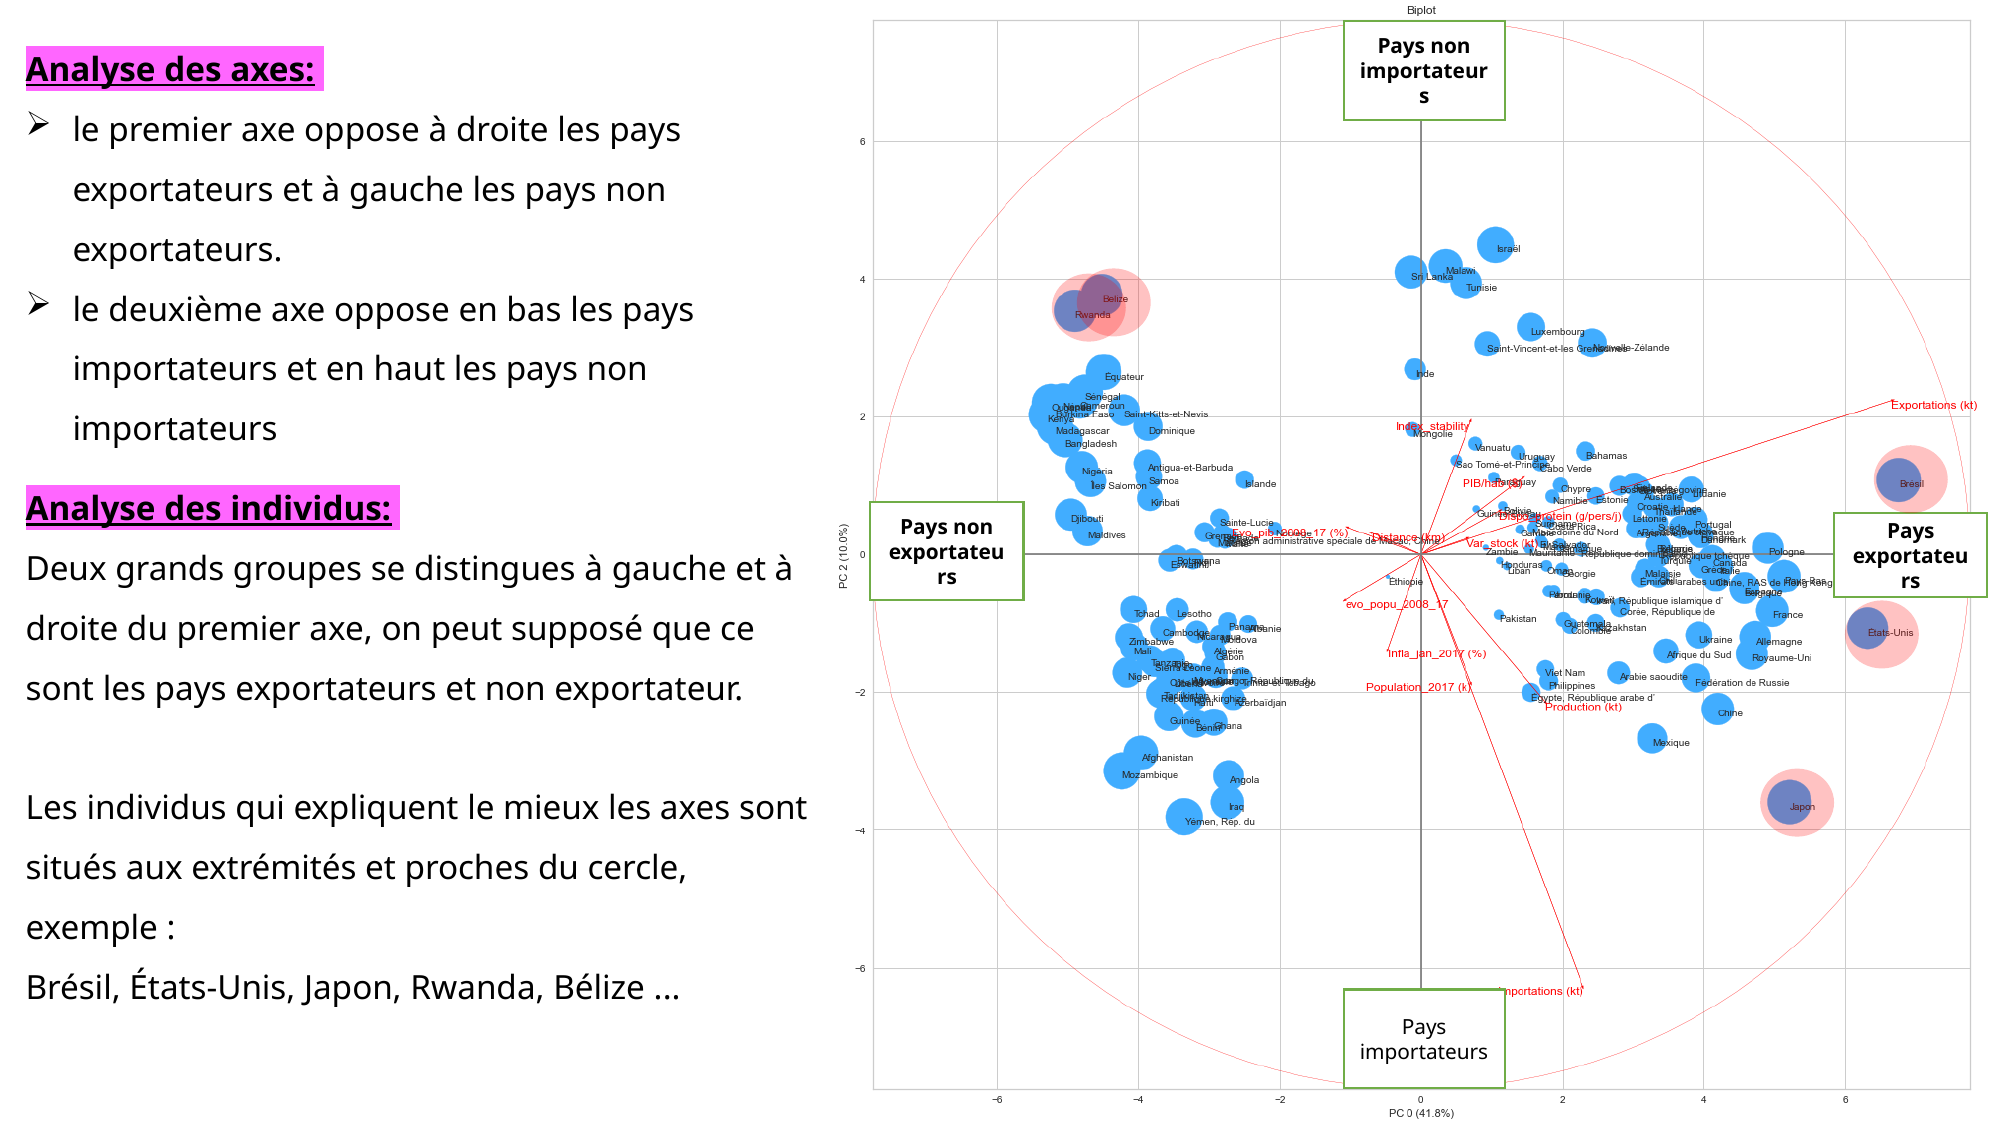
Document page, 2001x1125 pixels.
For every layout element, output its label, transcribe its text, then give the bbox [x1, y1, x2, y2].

picture [833, 0, 1983, 1125]
text_box Pays exportateurs [1983, 512, 1988, 598]
text_box Analyse des axes: le premier axe oppose à droite les pays exportateurs et à gauche les pays non exportateurs. le deuxième axe oppose en bas les pays importateurs et en haut les pays non importateurs Analyse des individus: Deux grands groupes se distingues à gauche et à droite du premier axe, on peut supposé que ce sont les pays exportateurs et non exportateur. Les individus qui expliquent le mieux les axes sont situés aux extrémités et proches du cercle, exemple : Brésil, États-Unis, Japon, Rwanda, Bélize ... [10, 0, 833, 1014]
